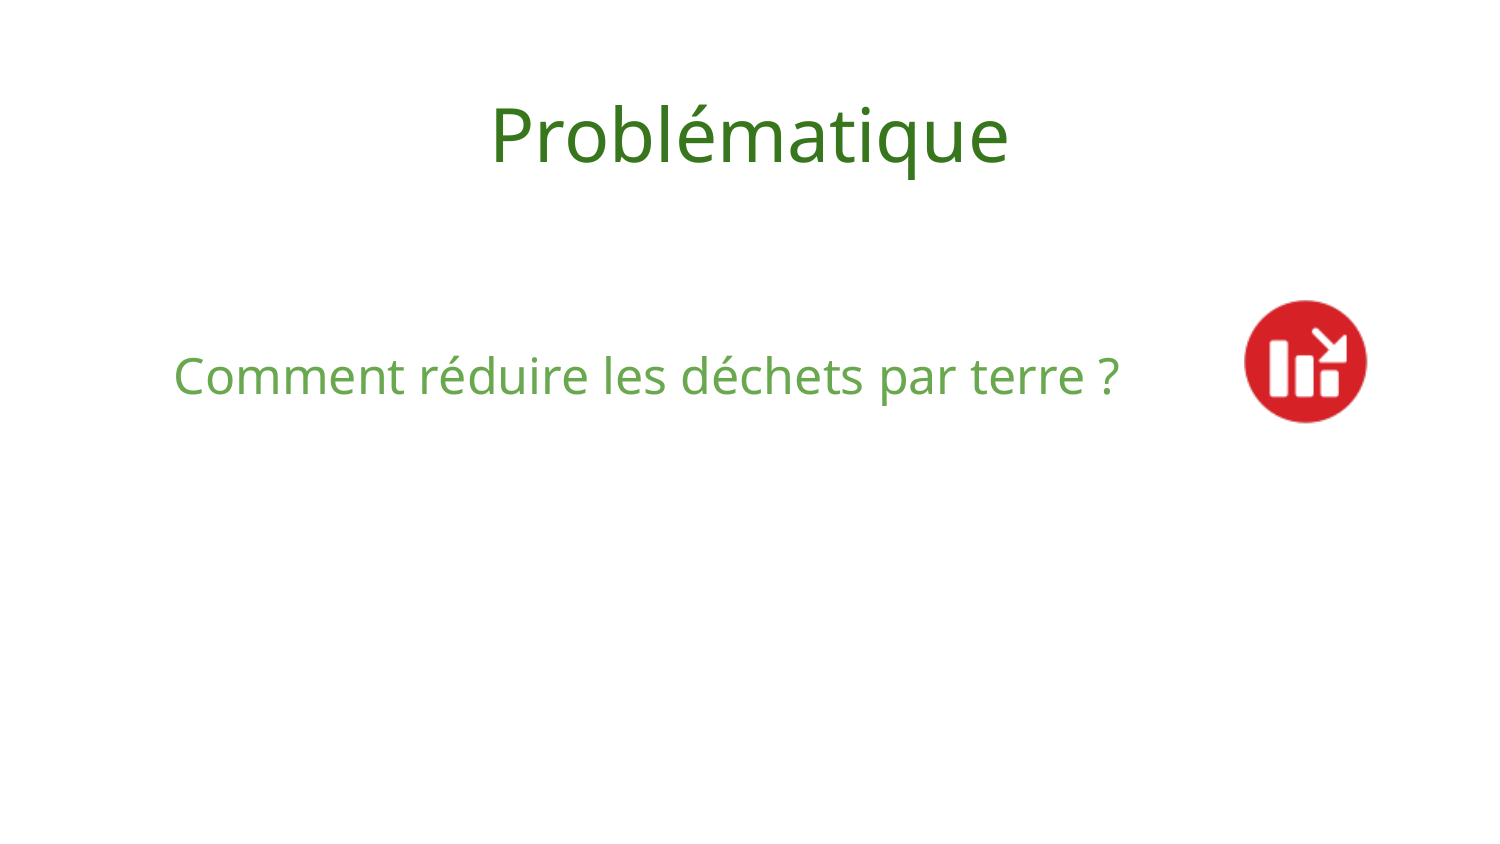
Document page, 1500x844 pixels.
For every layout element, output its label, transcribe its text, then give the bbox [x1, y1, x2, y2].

title Problématique [51, 72, 1449, 167]
picture [1242, 298, 1369, 425]
list Comment réduire les déchets par terre ? [103, 311, 1191, 401]
